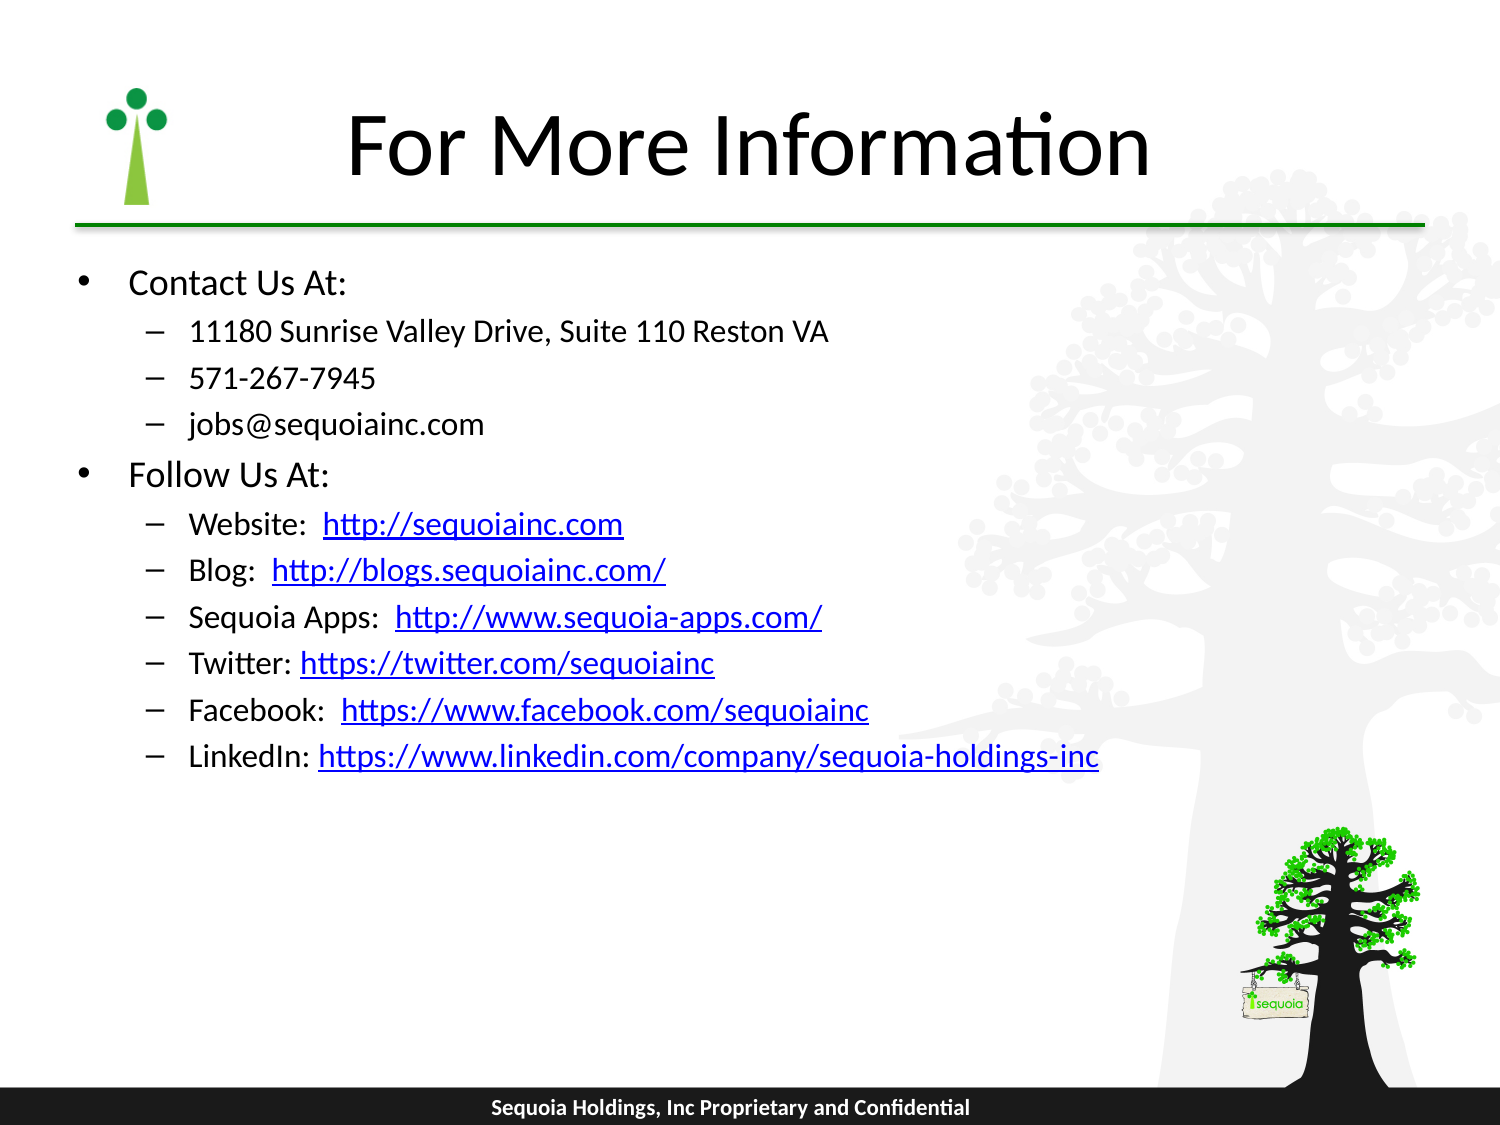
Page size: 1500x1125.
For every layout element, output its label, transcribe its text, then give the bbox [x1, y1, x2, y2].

footer Sequoia Holdings, Inc Proprietary and Confidential [375, 1085, 1088, 1125]
title For More Information [74, 44, 1426, 233]
picture [0, 0, 1500, 1125]
list Contact Us At: 11180 Sunrise Valley Drive, Suite 110 Reston VA 571-267-7945 jobs@sequoiainc.com Follow Us At: Website: http://sequoiainc.com Blog: http://blogs.sequoiainc.com/ Sequoia Apps: http://www.sequoia-apps.com/ Twitter: https://twitter.com/sequoiainc Facebook: https://www.facebook.com/sequoiainc LinkedIn: https://www.linkedin.com/company/sequoia-holdings-inc [62, 249, 1488, 788]
